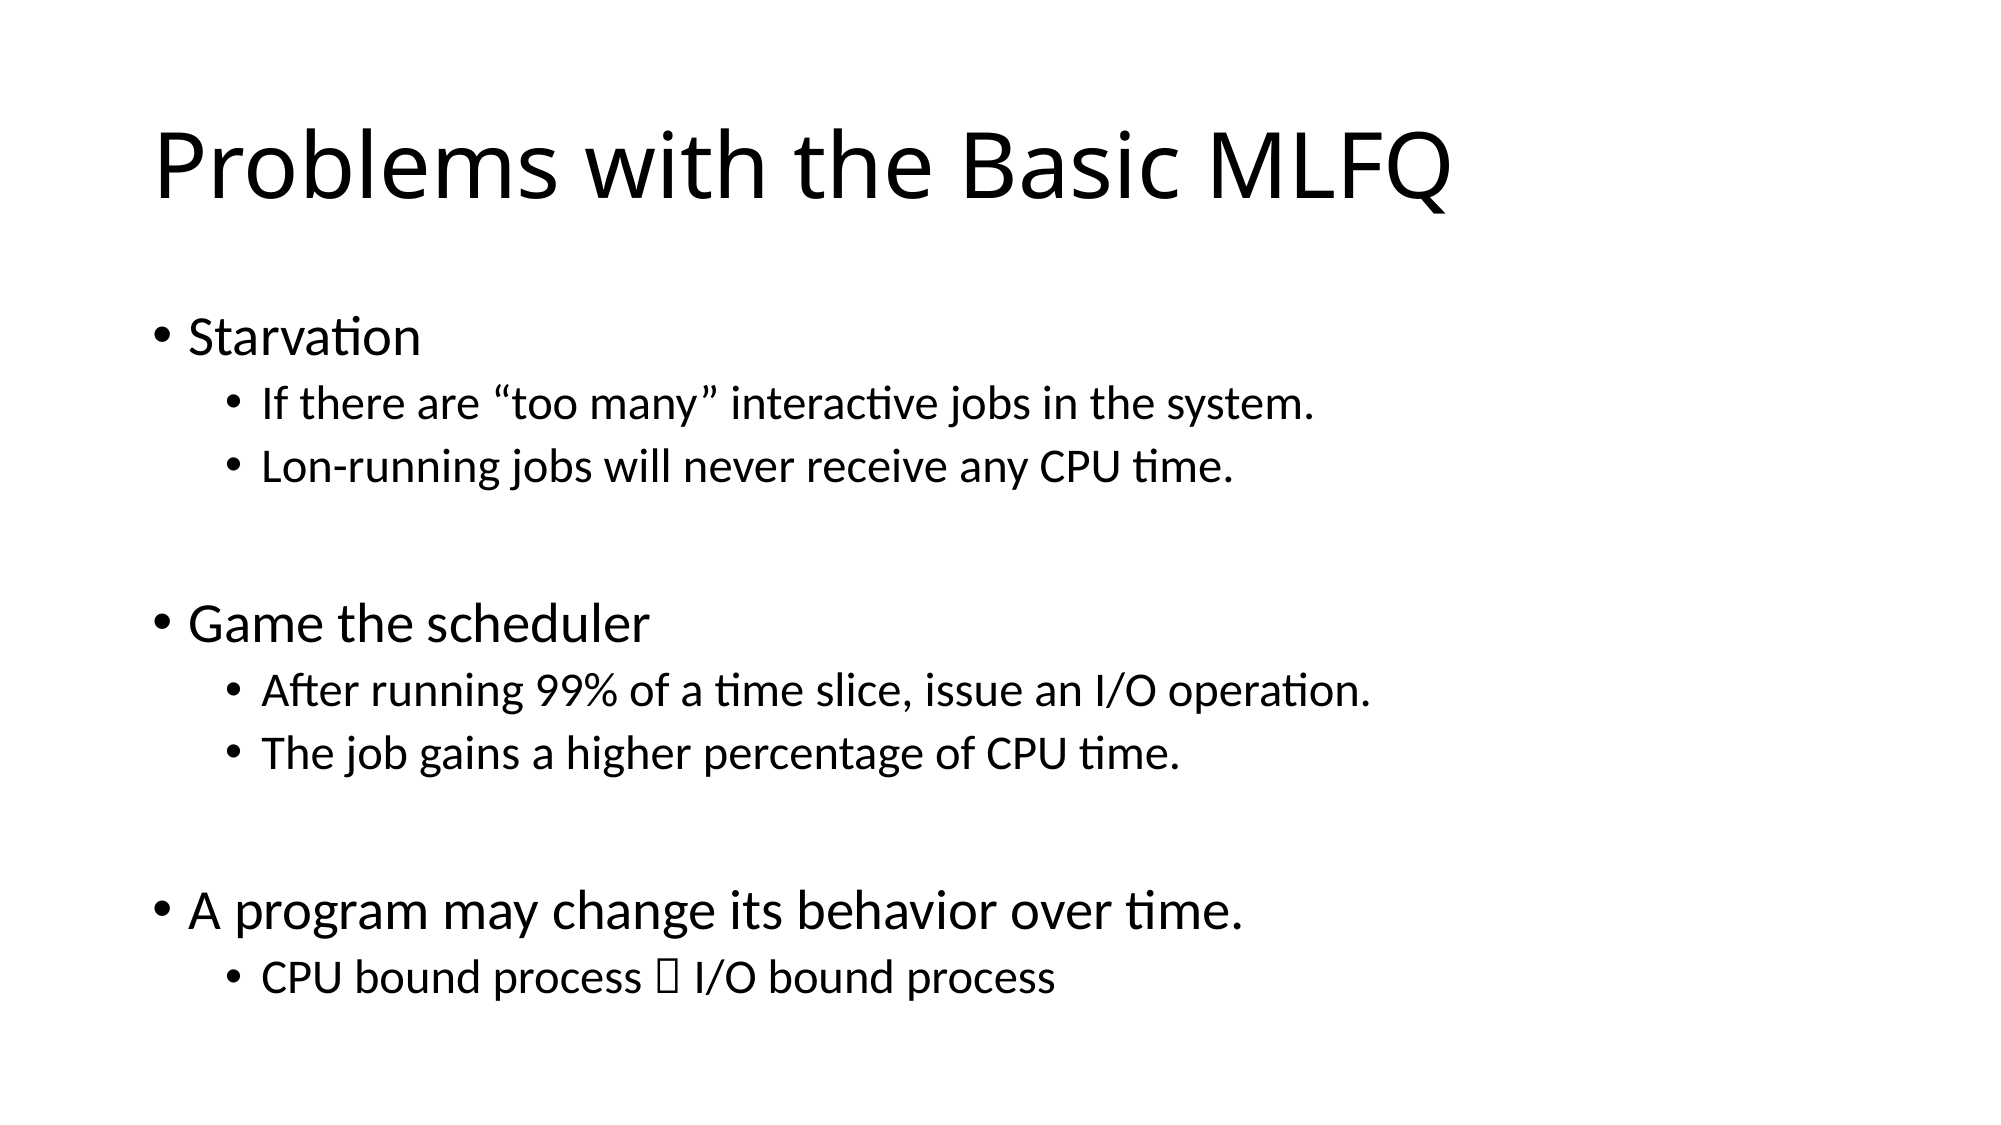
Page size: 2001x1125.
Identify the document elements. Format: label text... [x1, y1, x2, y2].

list Starvation If there are “too many” interactive jobs in the system. Lon-running jobs will never receive any CPU time. Game the scheduler After running 99% of a time slice, issue an I/O operation. The job gains a higher percentage of CPU time. A program may change its behavior over time. CPU bound process  I/O bound process [137, 299, 1863, 1014]
title Problems with the Basic MLFQ [137, 59, 1863, 278]
